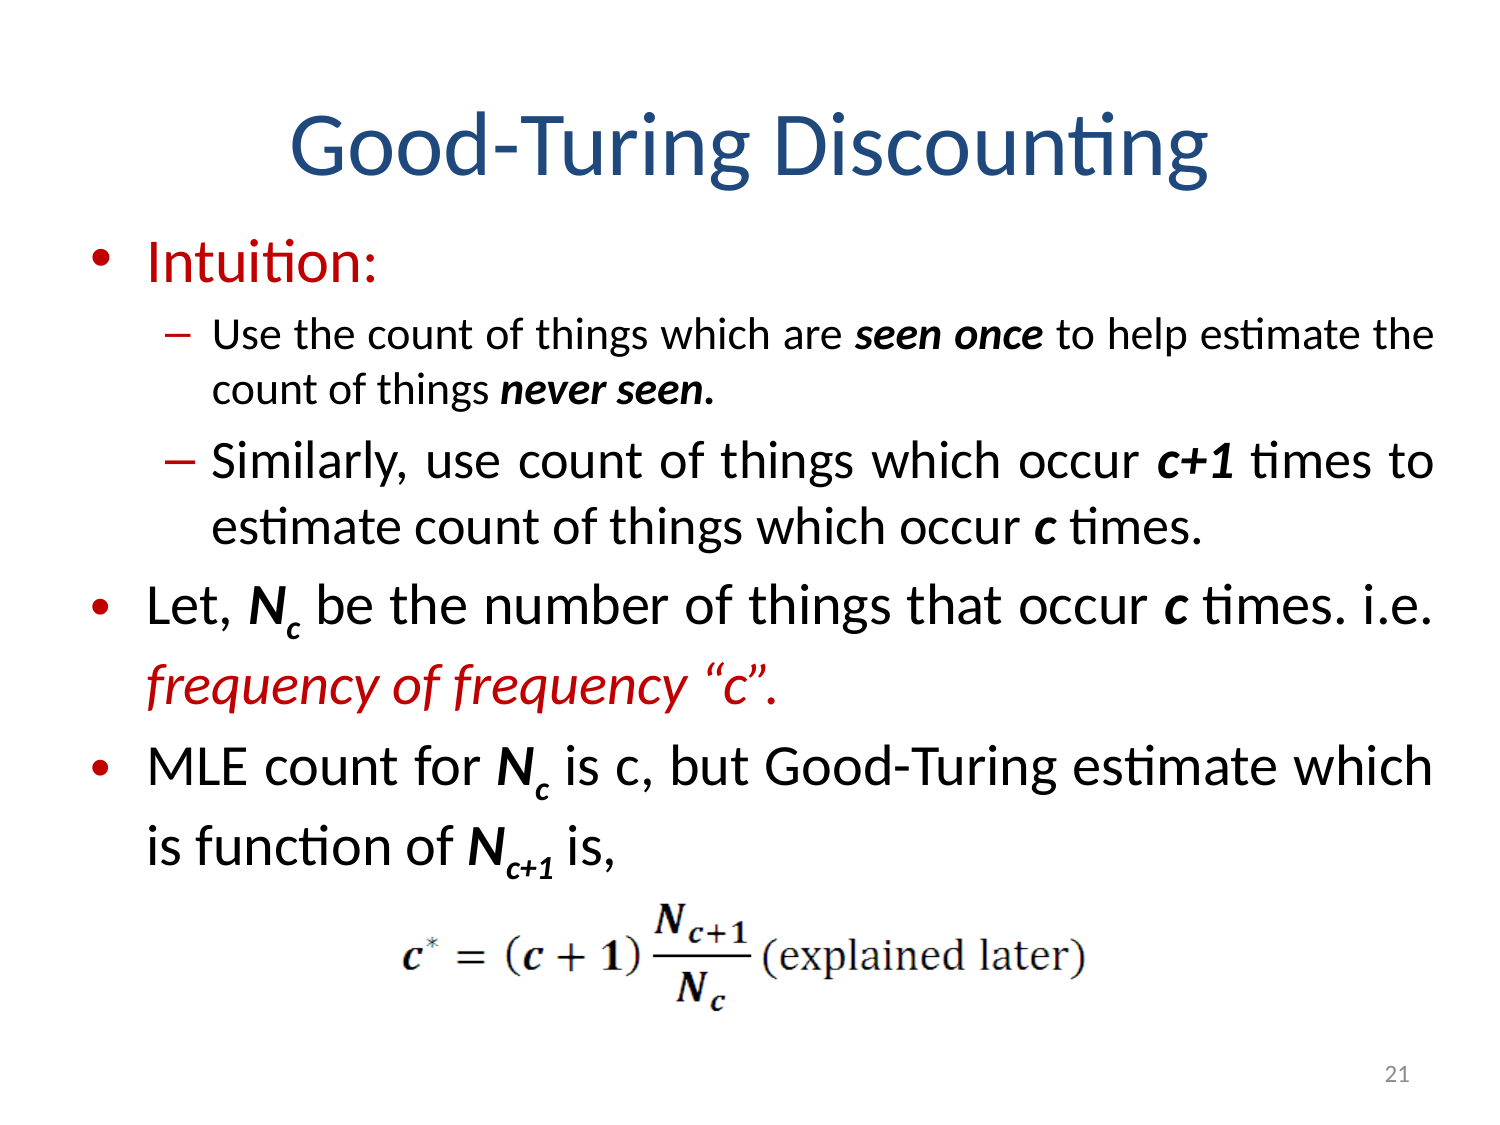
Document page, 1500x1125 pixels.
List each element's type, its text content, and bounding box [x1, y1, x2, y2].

list Intuition: Use the count of things which are seen once to help estimate the count of things never seen. Similarly, use count of things which occur c+1 times to estimate count of things which occur c times. Let, Nc be the number of things that occur c times. i.e. frequency of frequency “c”. MLE count for Nc is c, but Good-Turing estimate which is function of Nc+1 is, [75, 212, 1450, 1050]
title Good-Turing Discounting [75, 45, 1425, 212]
picture [401, 899, 1090, 1021]
slide_number 21 [1074, 1042, 1425, 1103]
